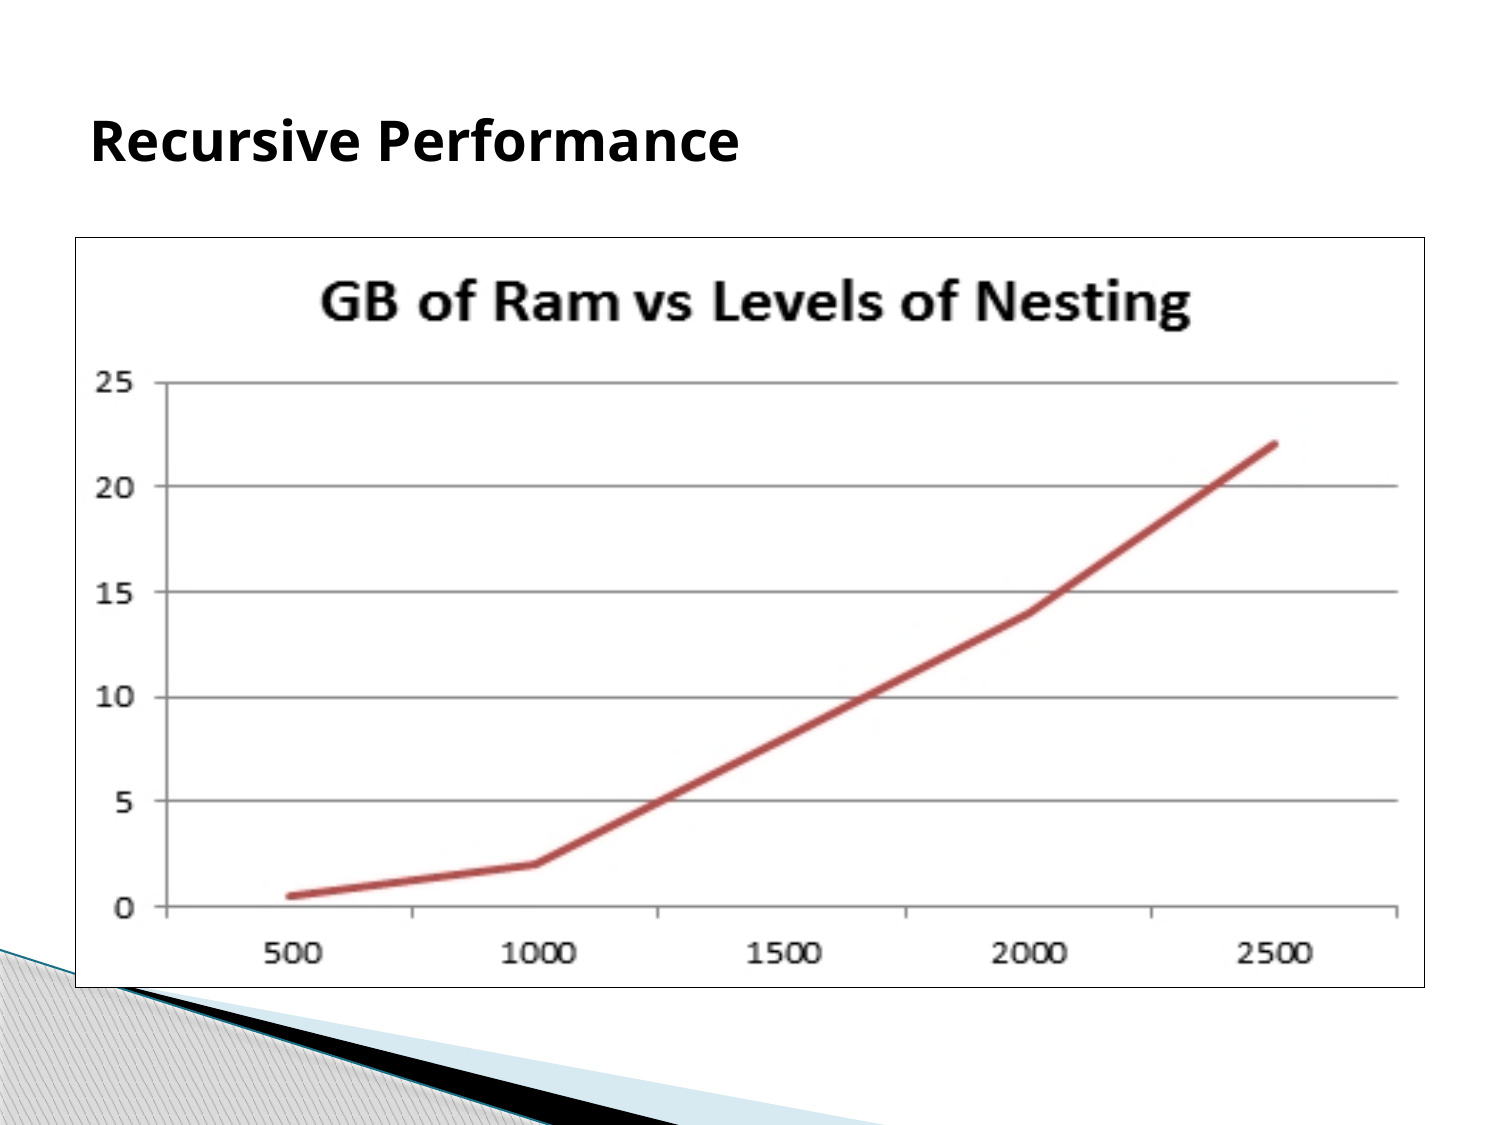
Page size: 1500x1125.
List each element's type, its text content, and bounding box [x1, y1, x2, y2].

title Recursive Performance [75, 45, 1425, 233]
picture [74, 237, 1426, 988]
